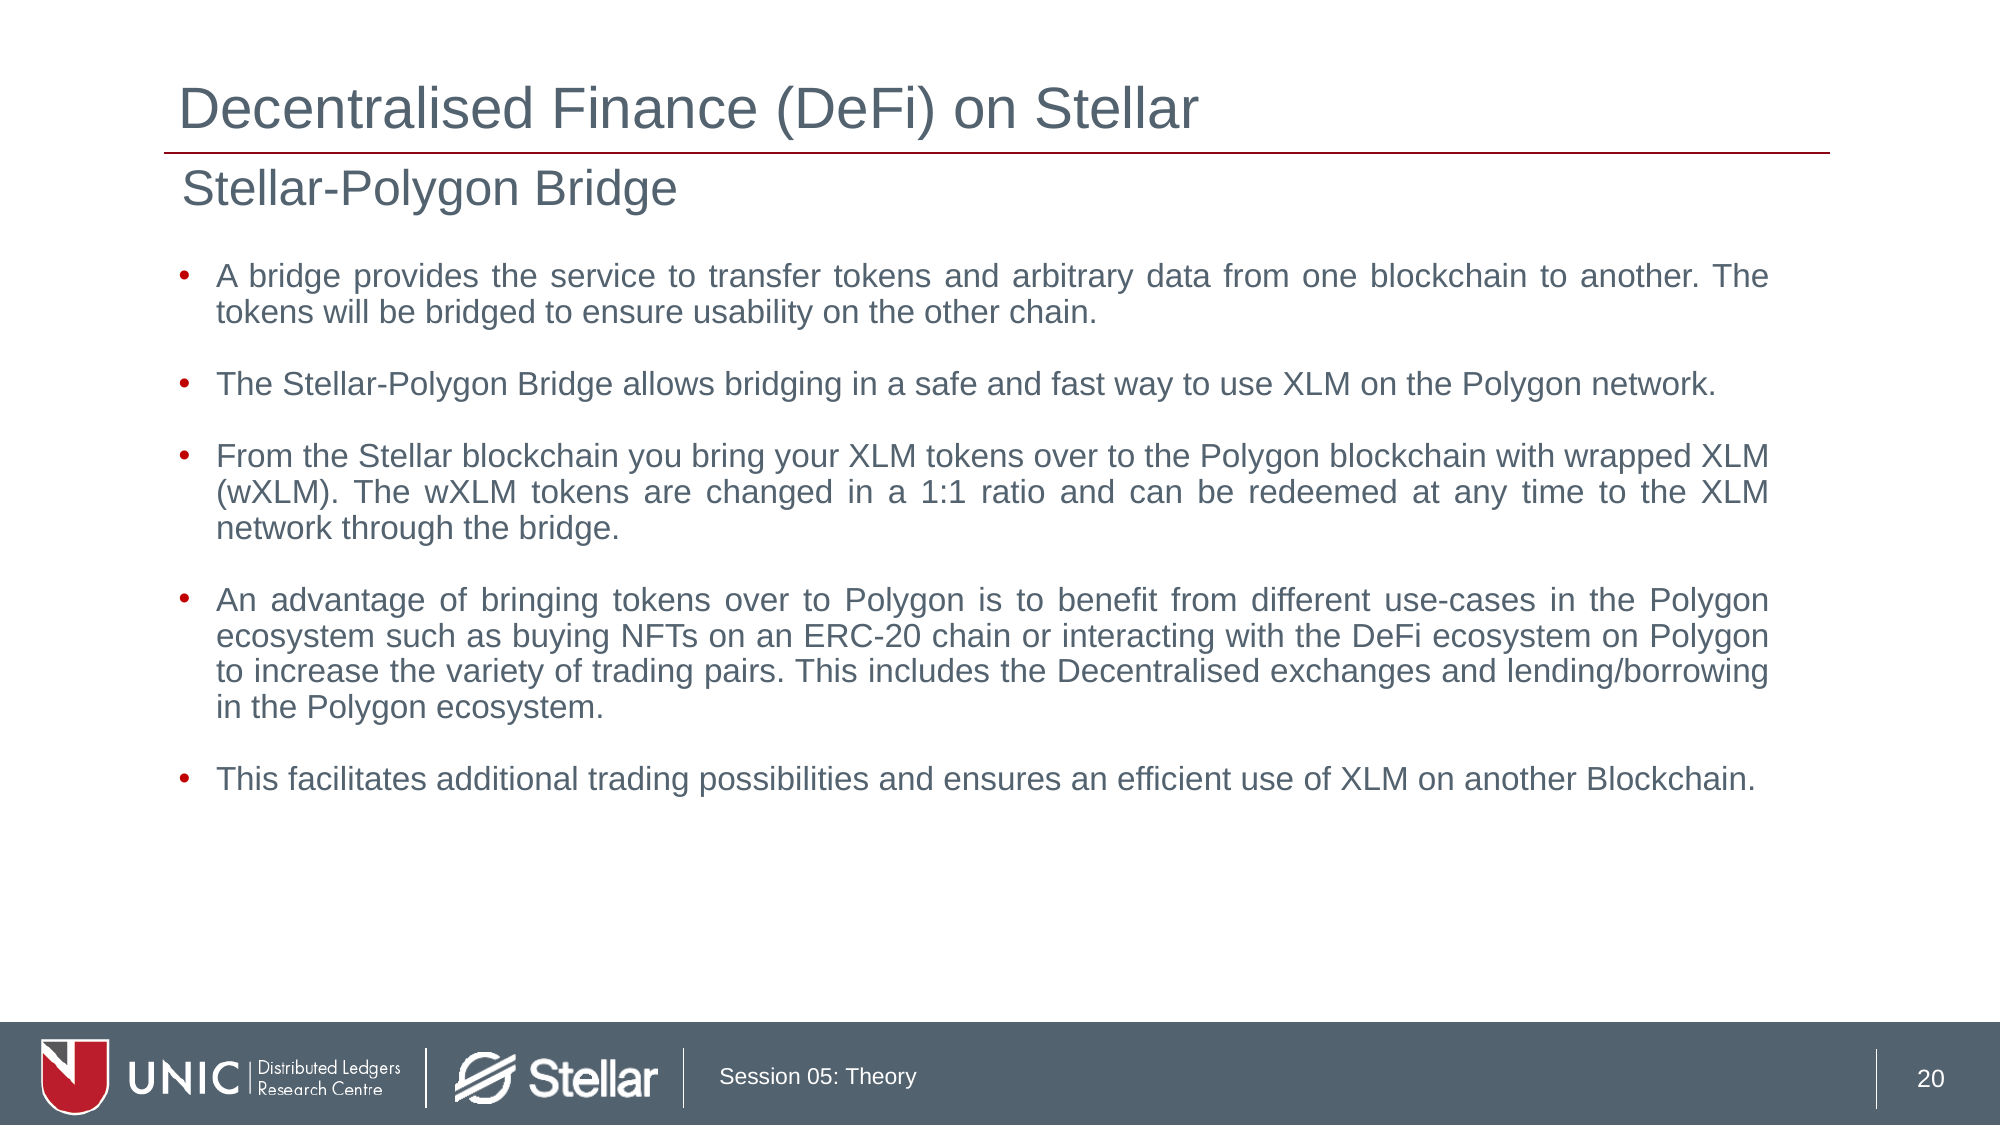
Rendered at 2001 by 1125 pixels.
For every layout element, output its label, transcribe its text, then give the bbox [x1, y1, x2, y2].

title Decentralised Finance (DeFi) on Stellar [163, 73, 1831, 149]
picture [455, 1052, 658, 1104]
text_box Stellar-Polygon Bridge [166, 148, 1834, 224]
slide_number 20 [1858, 1047, 1960, 1108]
text_box Session 05: Theory [704, 1048, 1023, 1104]
text_box A bridge provides the service to transfer tokens and arbitrary data from one blockchain to another. The tokens will be bridged to ensure usability on the other chain. The Stellar-Polygon Bridge allows bridging in a safe and fast way to use XLM on the Polygon network. From the Stellar blockchain you bring your XLM tokens over to the Polygon blockchain with wrapped XLM (wXLM). The wXLM tokens are changed in a 1:1 ratio and can be redeemed at any time to the XLM network through the bridge. An advantage of bringing tokens over to Polygon is to benefit from different use-cases in the Polygon ecosystem such as buying NFTs on an ERC-20 chain or interacting with the DeFi ecosystem on Polygon to increase the variety of trading pairs. This includes the Decentralised exchanges and lending/borrowing in the Polygon ecosystem. This facilitates additional trading possibilities and ensures an efficient use of XLM on another Blockchain. [163, 251, 1787, 1005]
picture [14, 1015, 426, 1125]
